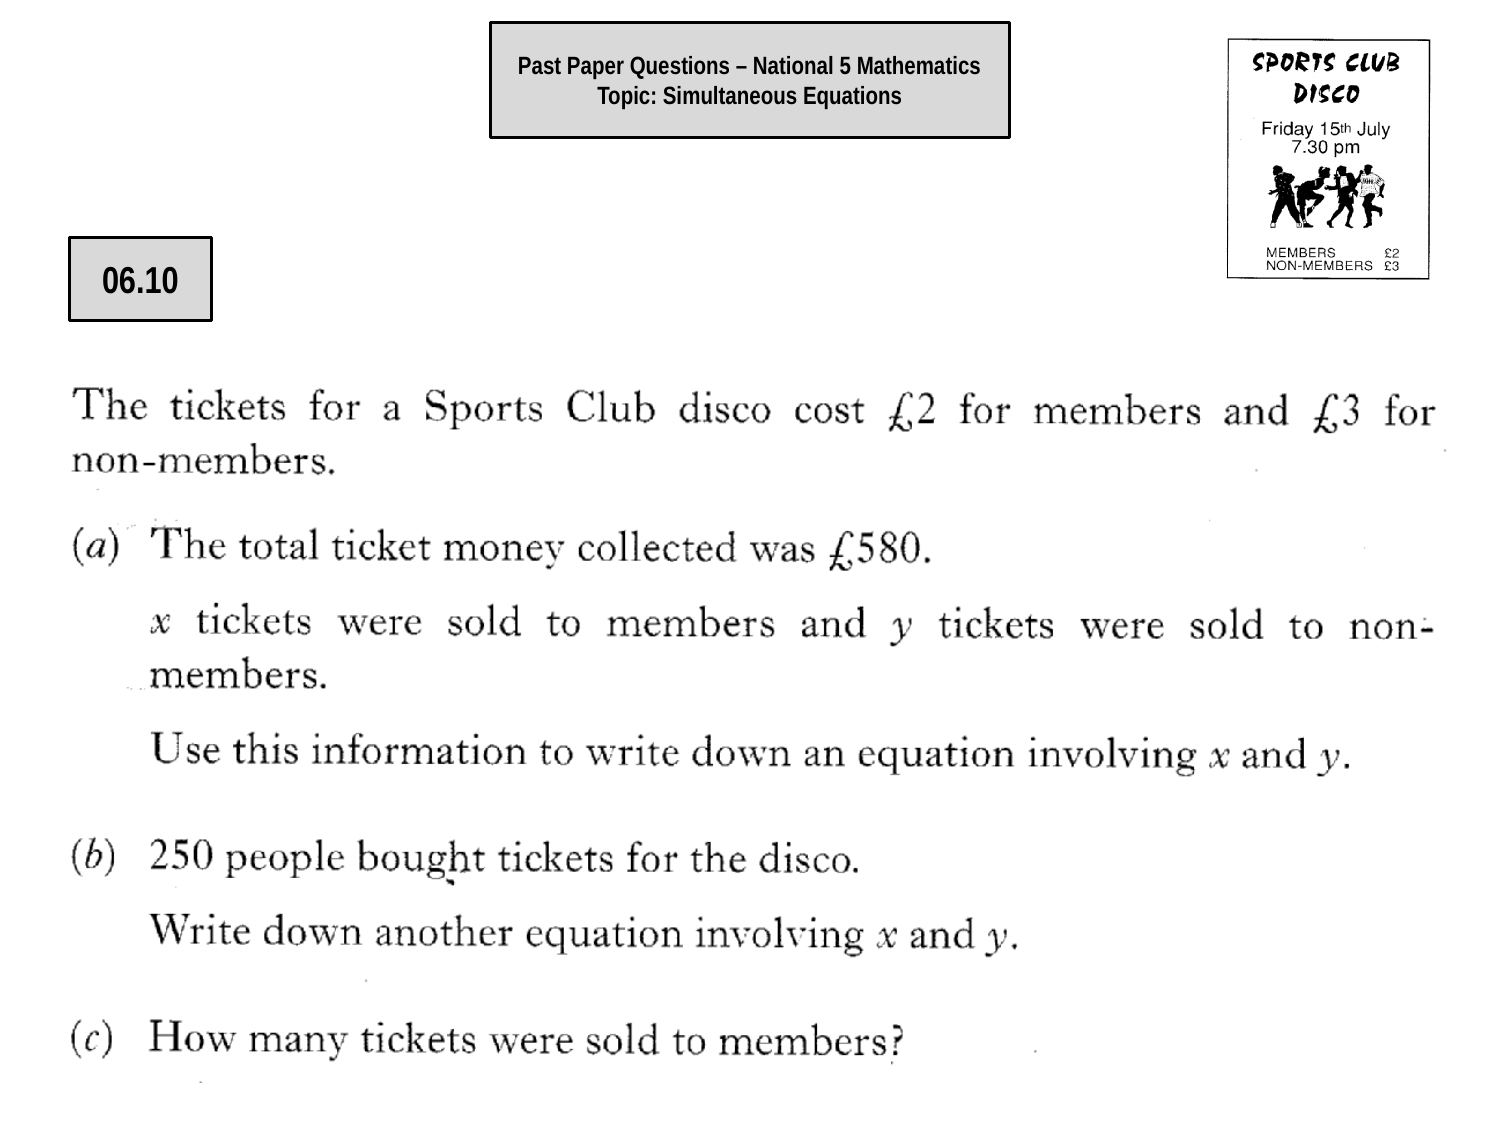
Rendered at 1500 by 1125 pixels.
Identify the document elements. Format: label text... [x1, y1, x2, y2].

text_box 06.10 [67, 236, 213, 322]
picture [49, 361, 1451, 1083]
text_box Past Paper Questions – National 5 Mathematics Topic: Simultaneous Equations [488, 20, 1012, 139]
picture [1222, 30, 1437, 290]
